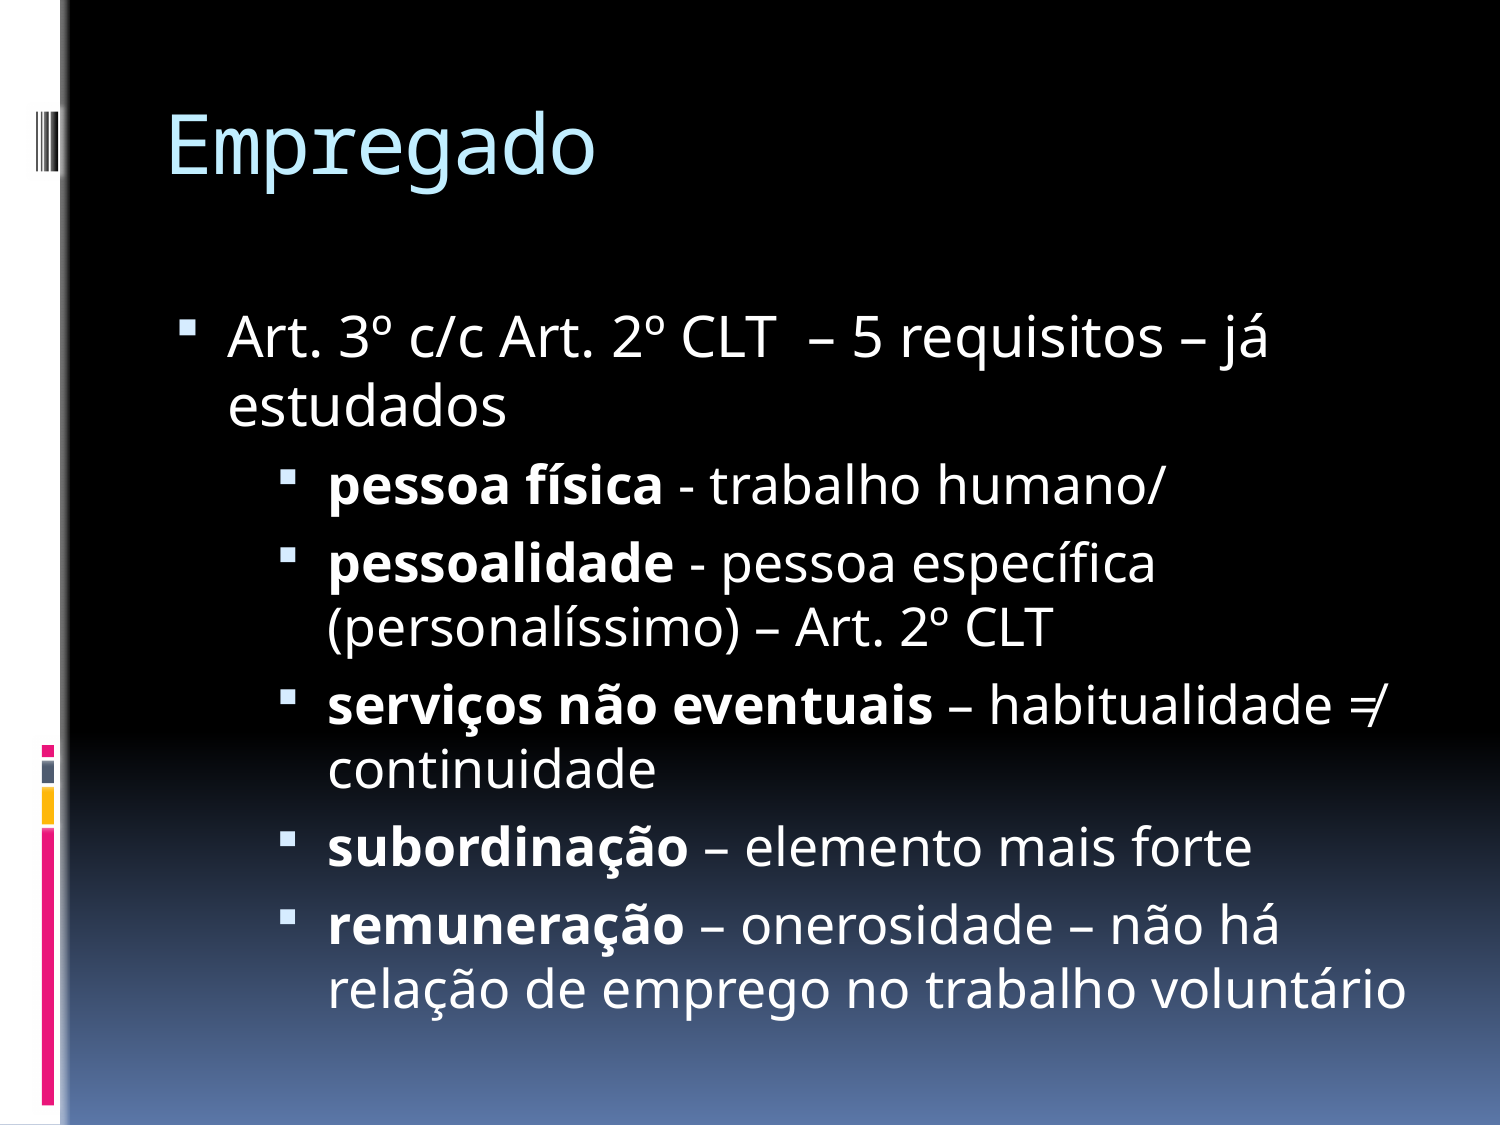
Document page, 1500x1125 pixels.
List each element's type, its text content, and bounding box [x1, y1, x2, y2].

title Empregado [150, 84, 1425, 235]
list Art. 3º c/c Art. 2º CLT – 5 requisitos – já estudados pessoa física - trabalho humano/ pessoalidade - pessoa específica (personalíssimo) – Art. 2º CLT serviços não eventuais – habitualidade ≠ continuidade subordinação – elemento mais forte remuneração – onerosidade – não há relação de emprego no trabalho voluntário [150, 292, 1425, 1043]
